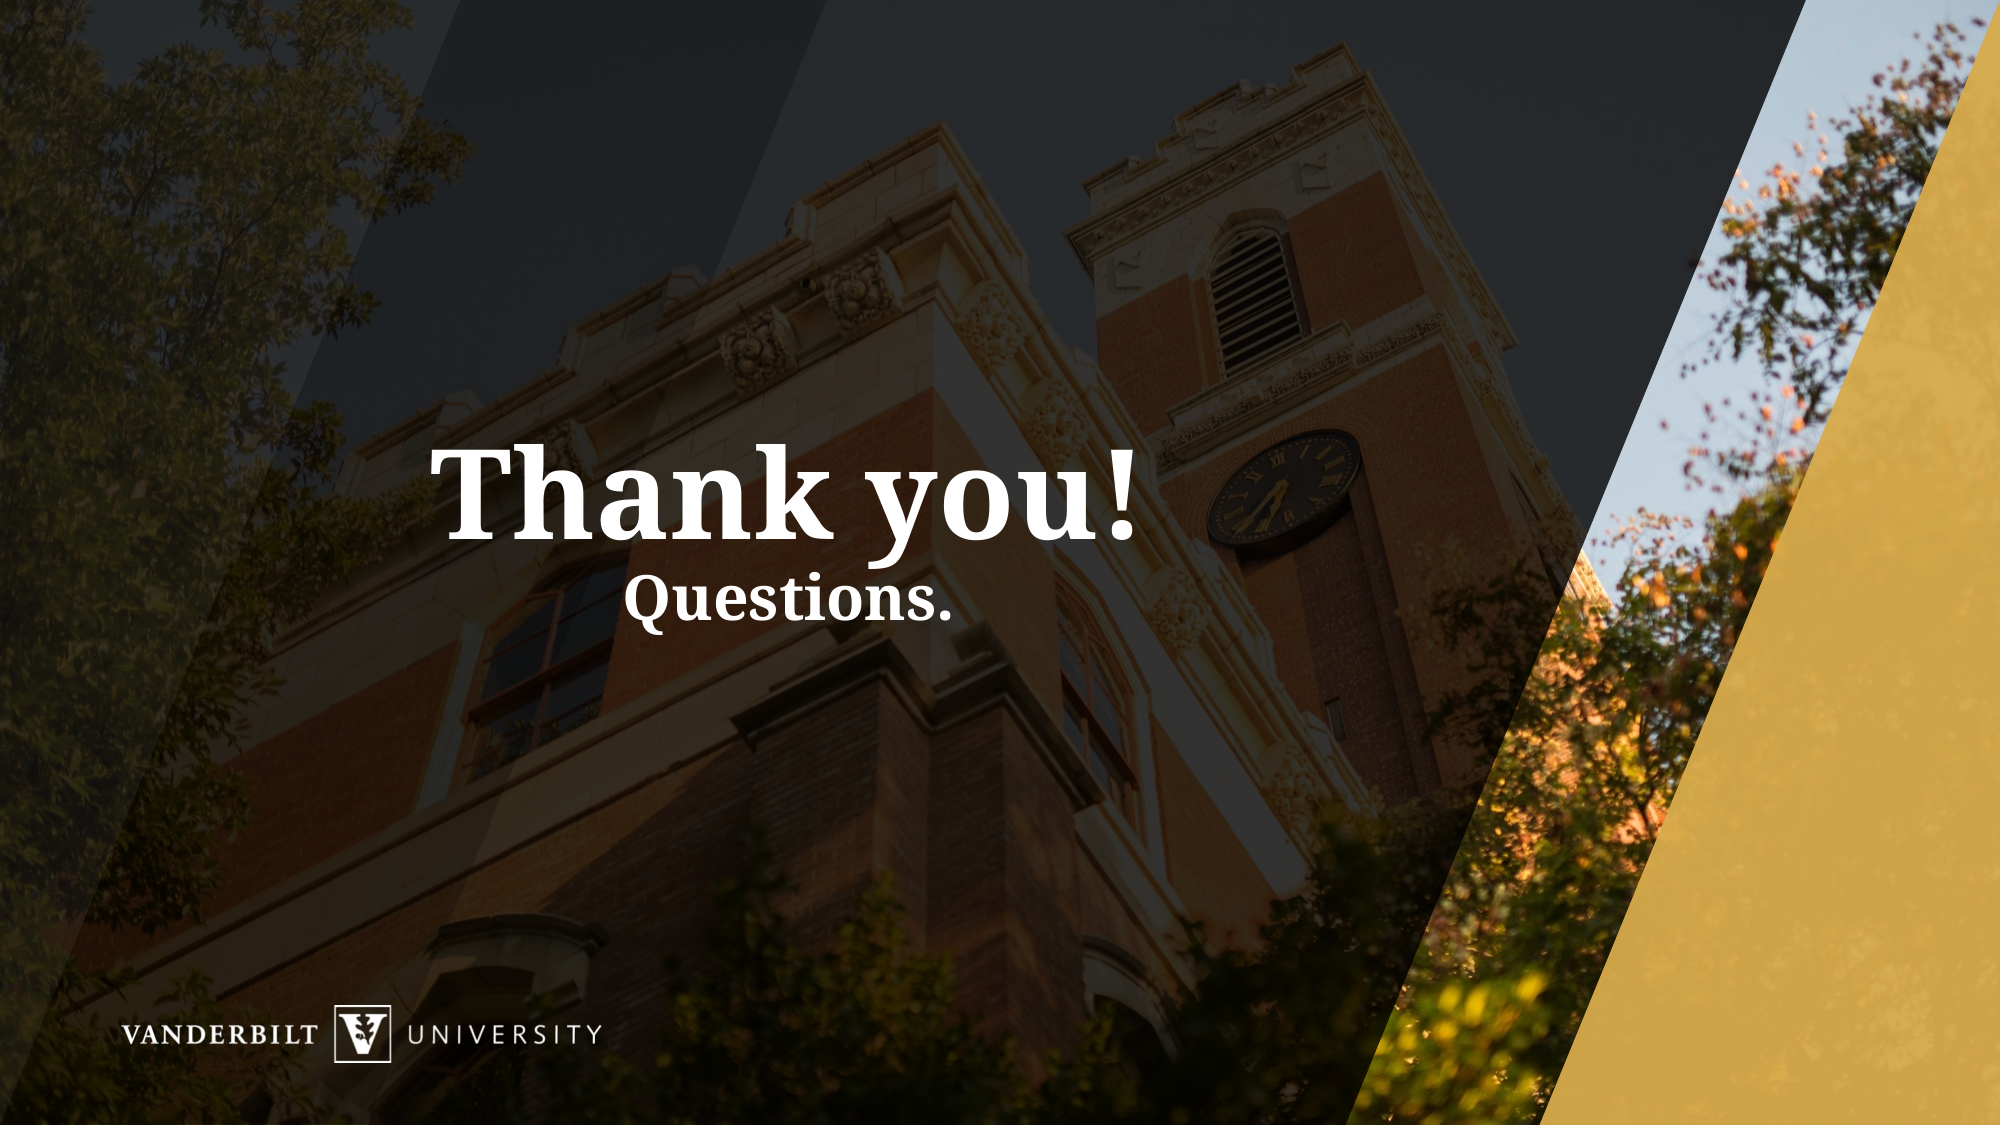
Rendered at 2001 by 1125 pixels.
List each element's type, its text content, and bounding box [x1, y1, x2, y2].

picture [1, 0, 1999, 1125]
title Thank you! Questions. [131, 298, 1447, 767]
